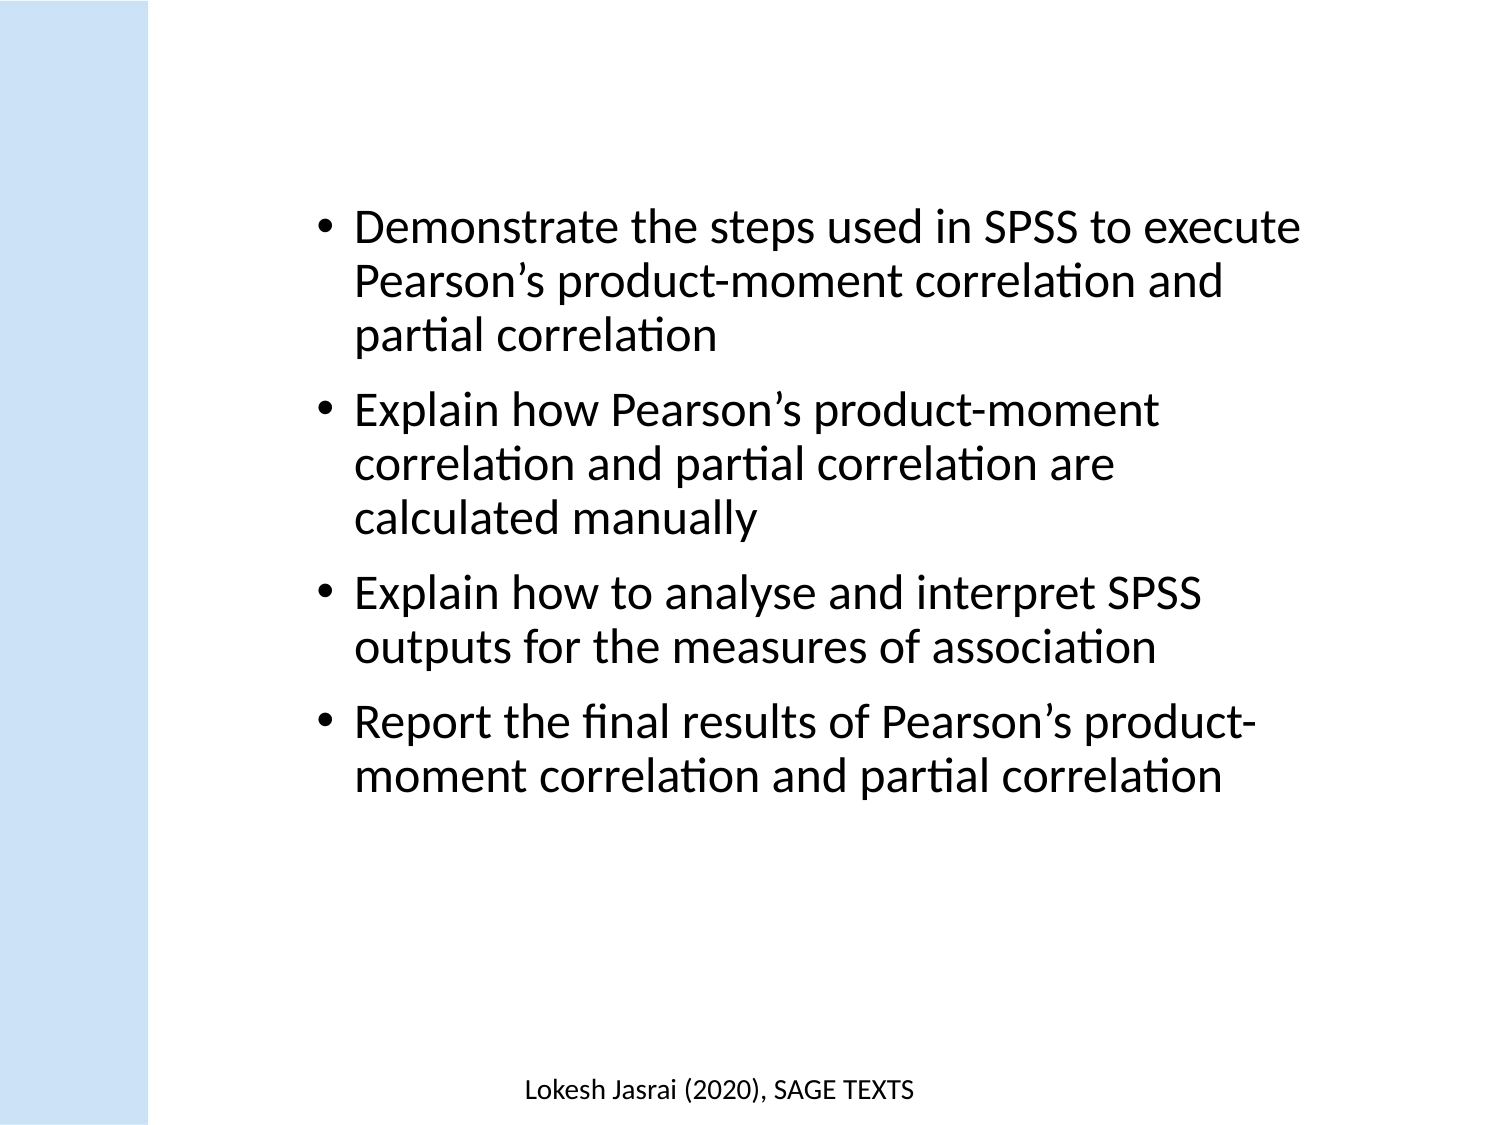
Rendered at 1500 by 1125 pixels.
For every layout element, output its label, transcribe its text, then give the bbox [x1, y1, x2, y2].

footer Lokesh Jasrai (2020), SAGE TEXTS [452, 1063, 988, 1124]
text_box Demonstrate the steps used in SPSS to execute Pearson’s product-moment correlation and partial correlation Explain how Pearson’s product-moment correlation and partial correlation are calculated manually Explain how to analyse and interpret SPSS outputs for the measures of association Report the final results of Pearson’s product-moment correlation and partial correlation [301, 193, 1344, 838]
picture [0, 0, 1500, 1125]
